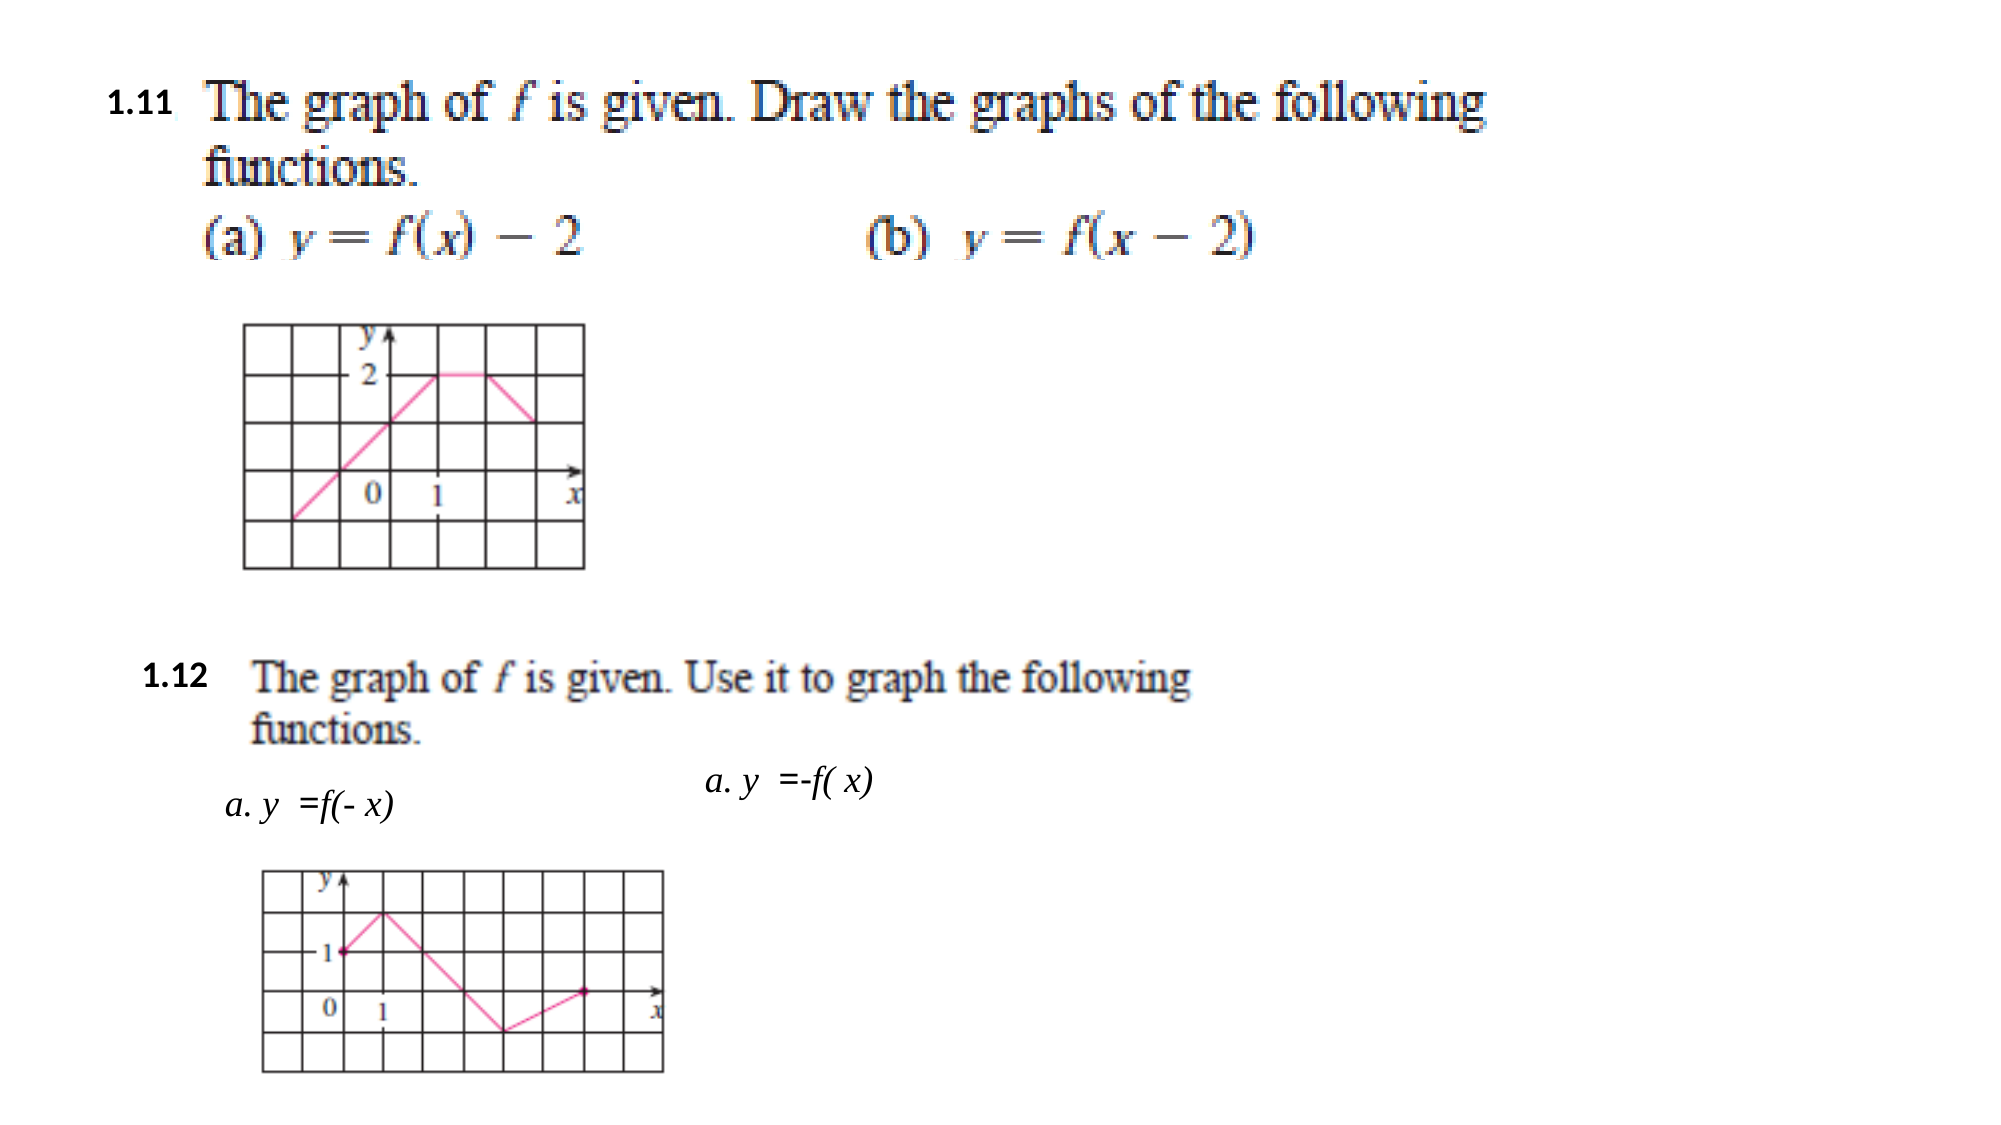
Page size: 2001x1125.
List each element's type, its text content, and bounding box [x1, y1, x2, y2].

picture [174, 68, 1511, 259]
text_box a. y =-f( x) [689, 755, 920, 808]
picture [188, 299, 669, 574]
picture [240, 613, 1232, 755]
text_box 1.11 [91, 70, 174, 130]
text_box a. y =f(- x) [210, 771, 440, 832]
text_box 1.12 [126, 642, 224, 702]
picture [210, 849, 725, 1102]
